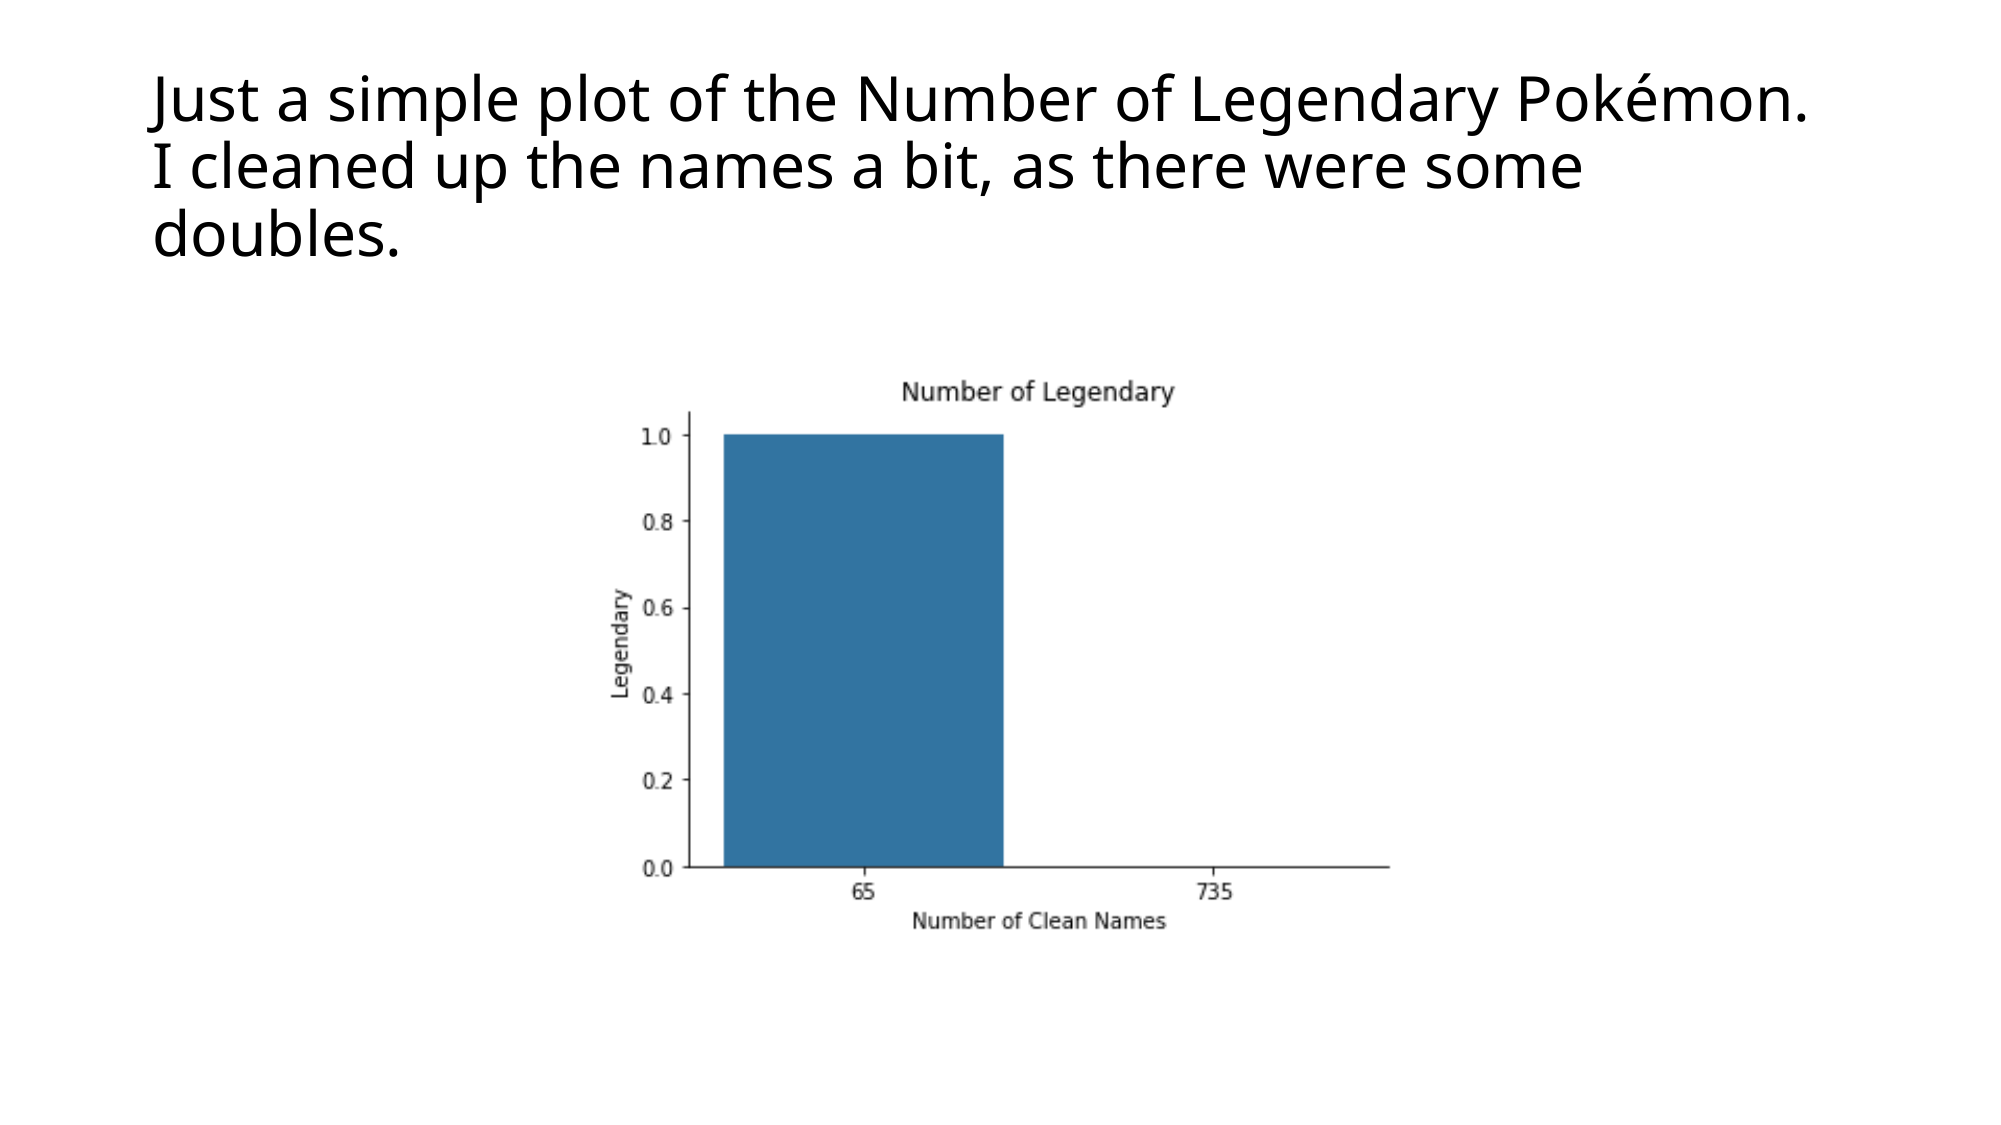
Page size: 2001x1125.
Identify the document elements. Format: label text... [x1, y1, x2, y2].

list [597, 366, 1403, 946]
title Just a simple plot of the Number of Legendary Pokémon. I cleaned up the names a bit, as there were some doubles. [137, 59, 1863, 278]
